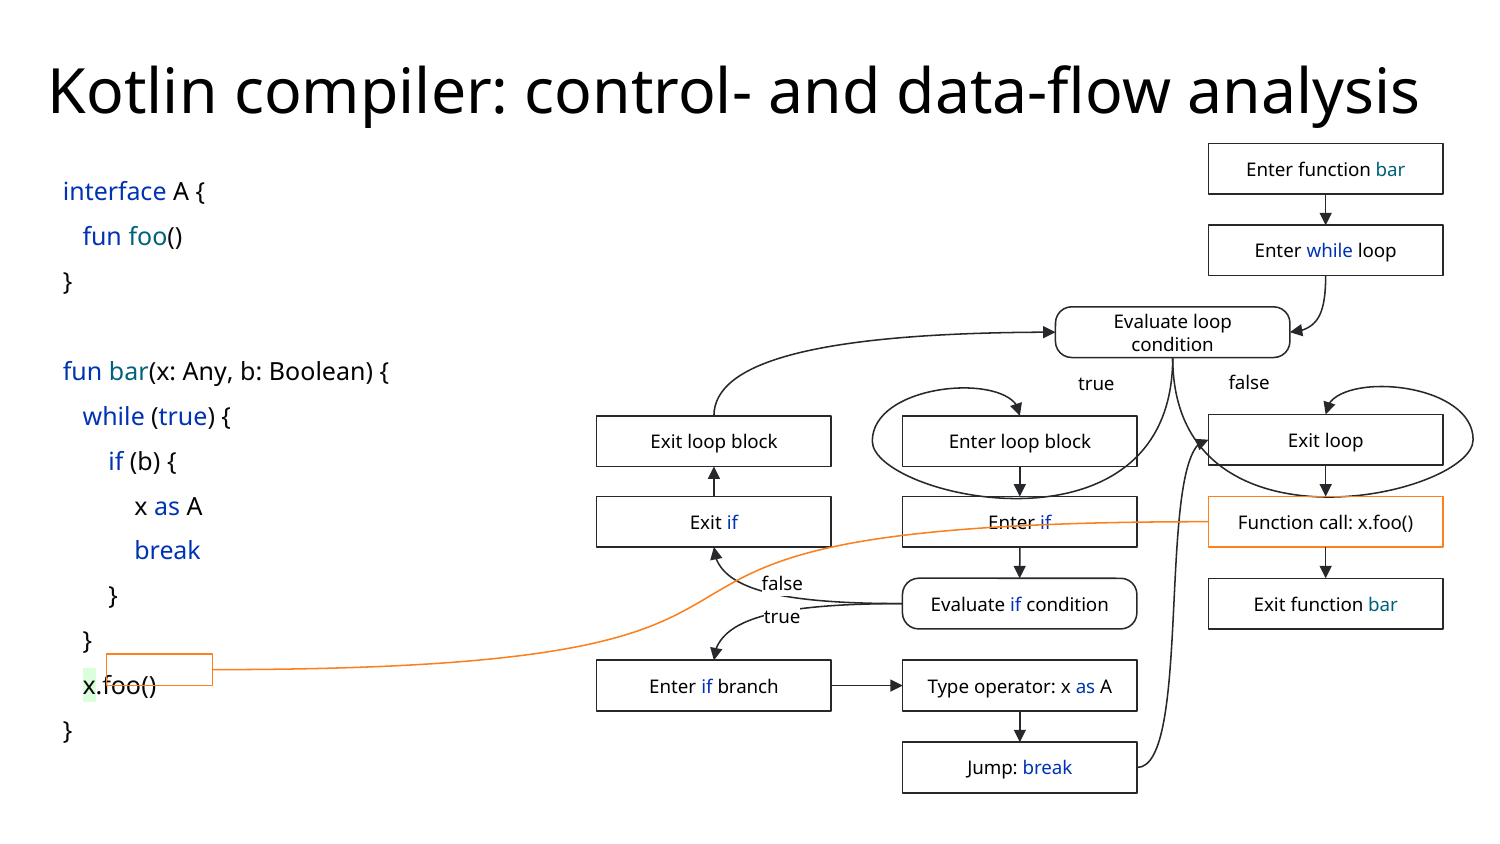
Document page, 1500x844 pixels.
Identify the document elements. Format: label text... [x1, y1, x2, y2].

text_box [212, 521, 1209, 670]
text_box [1066, 310, 1126, 464]
text_box [106, 653, 213, 686]
text_box Function call: x.foo() [1213, 496, 1443, 547]
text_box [842, 202, 927, 520]
title Kotlin compiler: control- and data-flow analysis [48, 48, 1443, 123]
text_box Enter if branch [596, 678, 832, 711]
text_box interface A { fun foo() } fun bar(x: Any, b: Boolean) { while (true) { if (b) { x as A break } } x.foo() } [47, 145, 591, 760]
text_box Enter if [931, 496, 1131, 520]
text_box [1136, 677, 1209, 768]
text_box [1220, 309, 1278, 463]
text_box Enter while loop [1208, 225, 1443, 276]
text_box Type operator: x as A [902, 678, 1131, 711]
text_box Evaluate loop condition [1055, 306, 1272, 358]
text_box Enter loop block [931, 415, 1062, 467]
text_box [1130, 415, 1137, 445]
text_box Jump: break [902, 742, 1138, 793]
text_box Exit loop [1283, 414, 1443, 466]
text_box Exit function bar [1214, 578, 1443, 629]
text_box Enter function bar [1208, 143, 1443, 195]
text_box Exit if [596, 496, 832, 520]
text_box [1279, 285, 1337, 323]
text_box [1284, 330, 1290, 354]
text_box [1136, 439, 1209, 521]
text_box Exit loop [1208, 414, 1215, 447]
text_box Exit loop block [596, 415, 832, 467]
